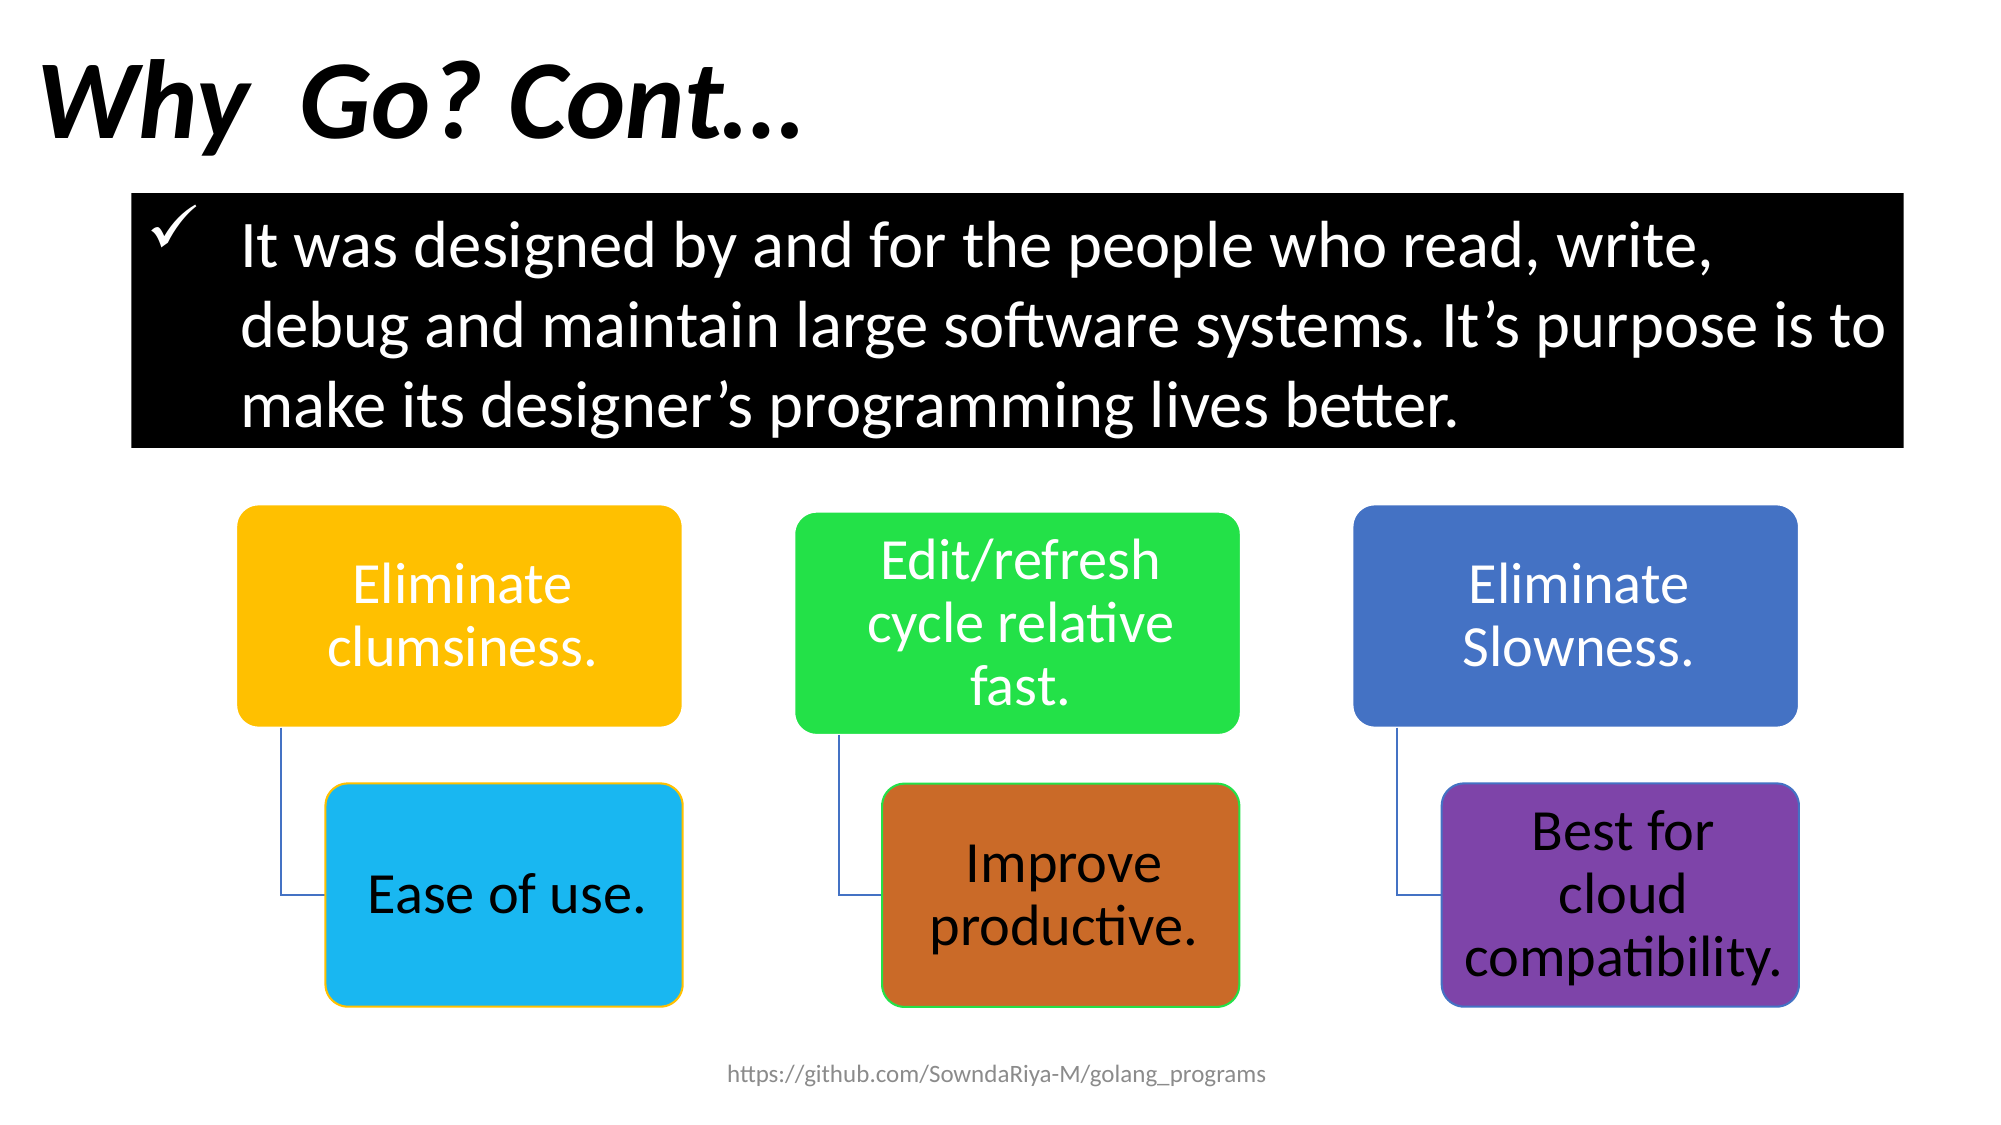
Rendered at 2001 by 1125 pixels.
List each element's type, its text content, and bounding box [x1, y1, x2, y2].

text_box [131, 504, 1904, 1007]
footer https://github.com/SowndaRiya-M/golang_programs [662, 1042, 1338, 1103]
text_box Why Go? Cont… [21, 18, 1190, 169]
text_box It was designed by and for the people who read, write, debug and maintain large software systems. It’s purpose is to make its designer’s programming lives better. [131, 193, 1904, 448]
